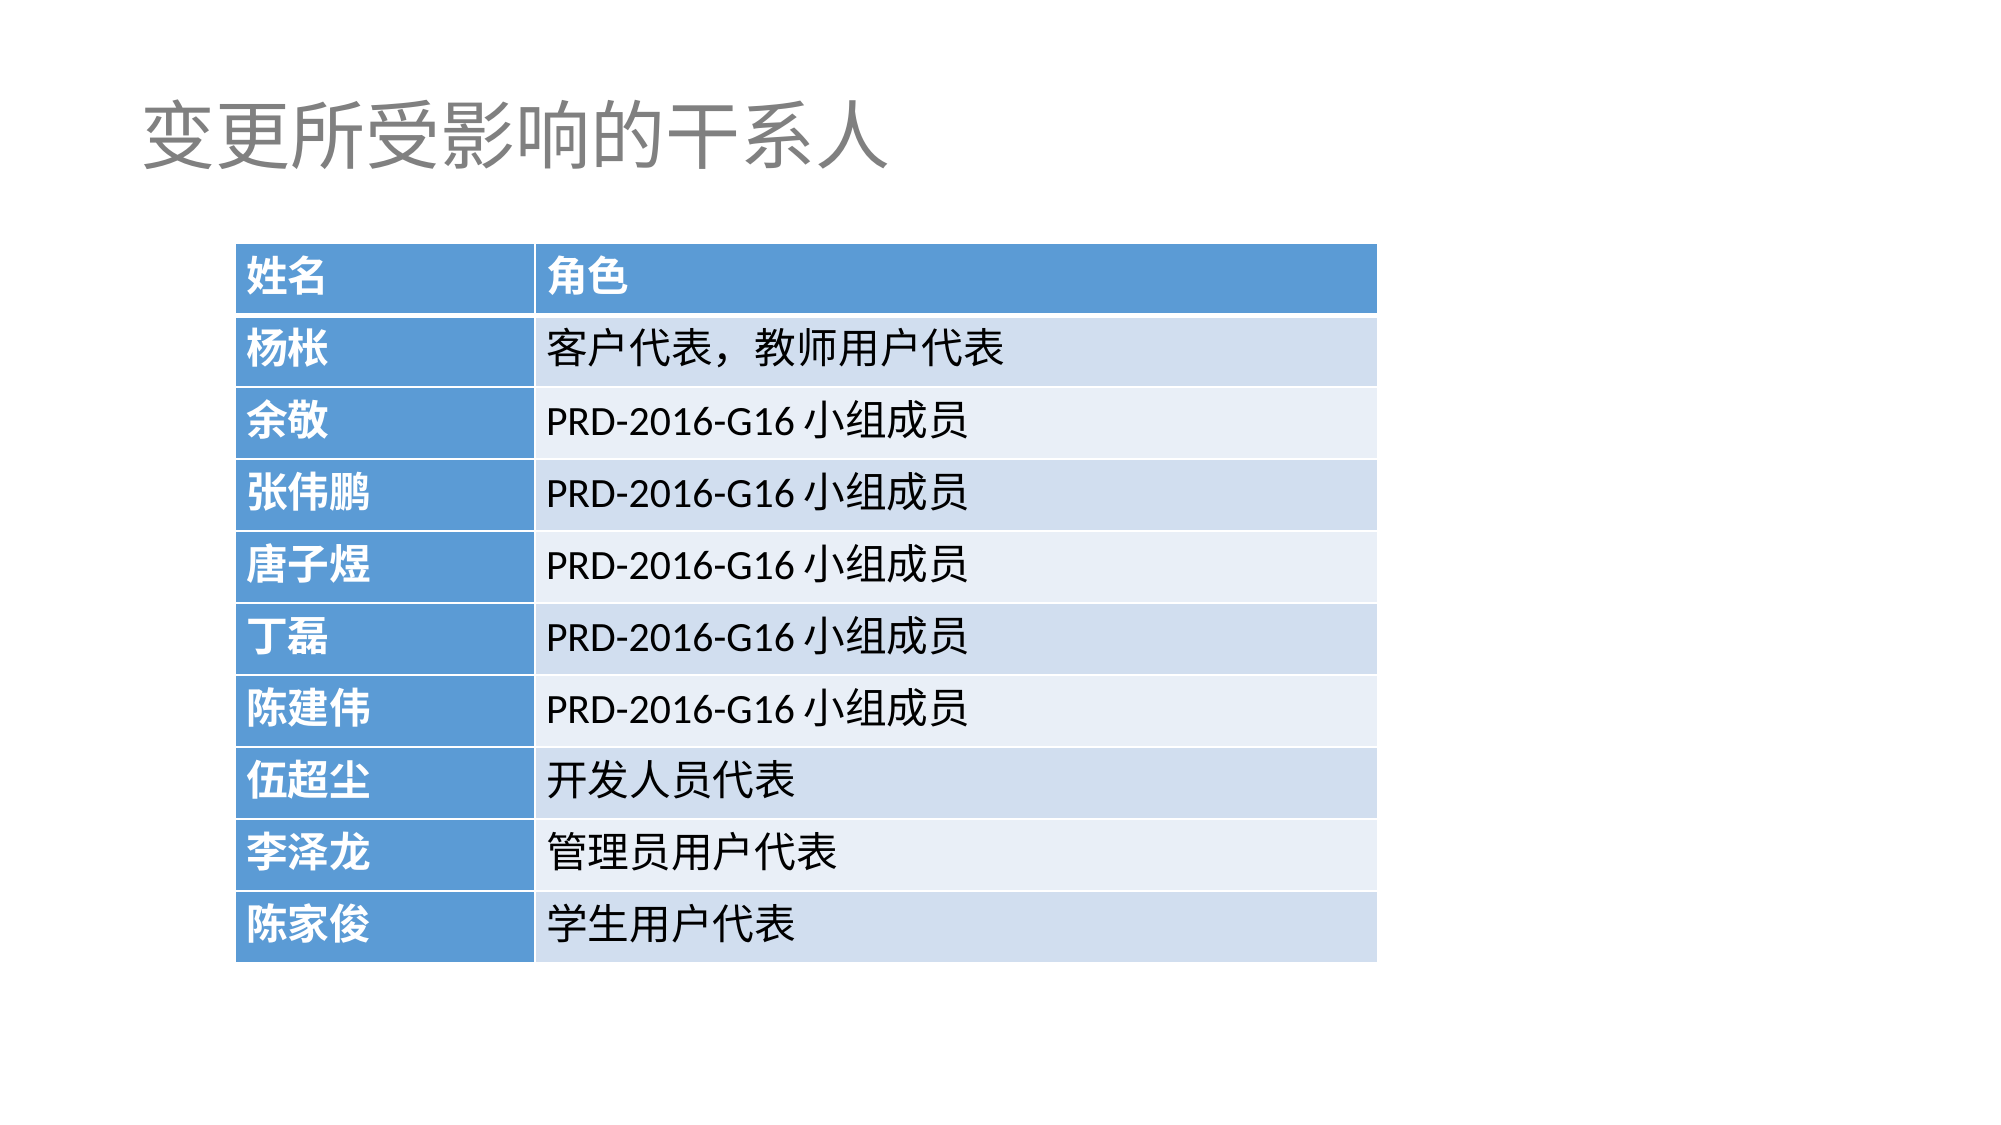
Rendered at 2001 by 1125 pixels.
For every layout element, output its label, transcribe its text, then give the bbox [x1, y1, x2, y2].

table_cell 管理员用户代表 [536, 820, 1377, 890]
table_cell PRD-2016-G16小组成员 [536, 532, 1377, 602]
table_cell 张伟鹏 [236, 460, 534, 530]
table_cell 陈建伟 [236, 676, 534, 746]
table_cell PRD-2016-G16小组成员 [536, 604, 1377, 674]
table_header 角色 [536, 244, 1377, 313]
text_box 变更所受影响的干系人 [125, 81, 926, 187]
table_cell PRD-2016-G16小组成员 [536, 460, 1377, 530]
table_header 姓名 [236, 244, 534, 313]
table_cell 陈家俊 [236, 892, 534, 962]
table_cell PRD-2016-G16小组成员 [536, 676, 1377, 746]
table_cell PRD-2016-G16小组成员 [536, 388, 1377, 458]
table_cell 丁磊 [236, 604, 534, 674]
table_cell 客户代表，教师用户代表 [536, 318, 1377, 386]
table_cell 学生用户代表 [536, 892, 1377, 962]
table_cell 李泽龙 [236, 820, 534, 890]
table_cell 开发人员代表 [536, 748, 1377, 818]
table_cell 唐子煜 [236, 532, 534, 602]
table_cell 杨枨 [236, 318, 534, 386]
table_cell 伍超尘 [236, 748, 534, 818]
table_cell 余敬 [236, 388, 534, 458]
